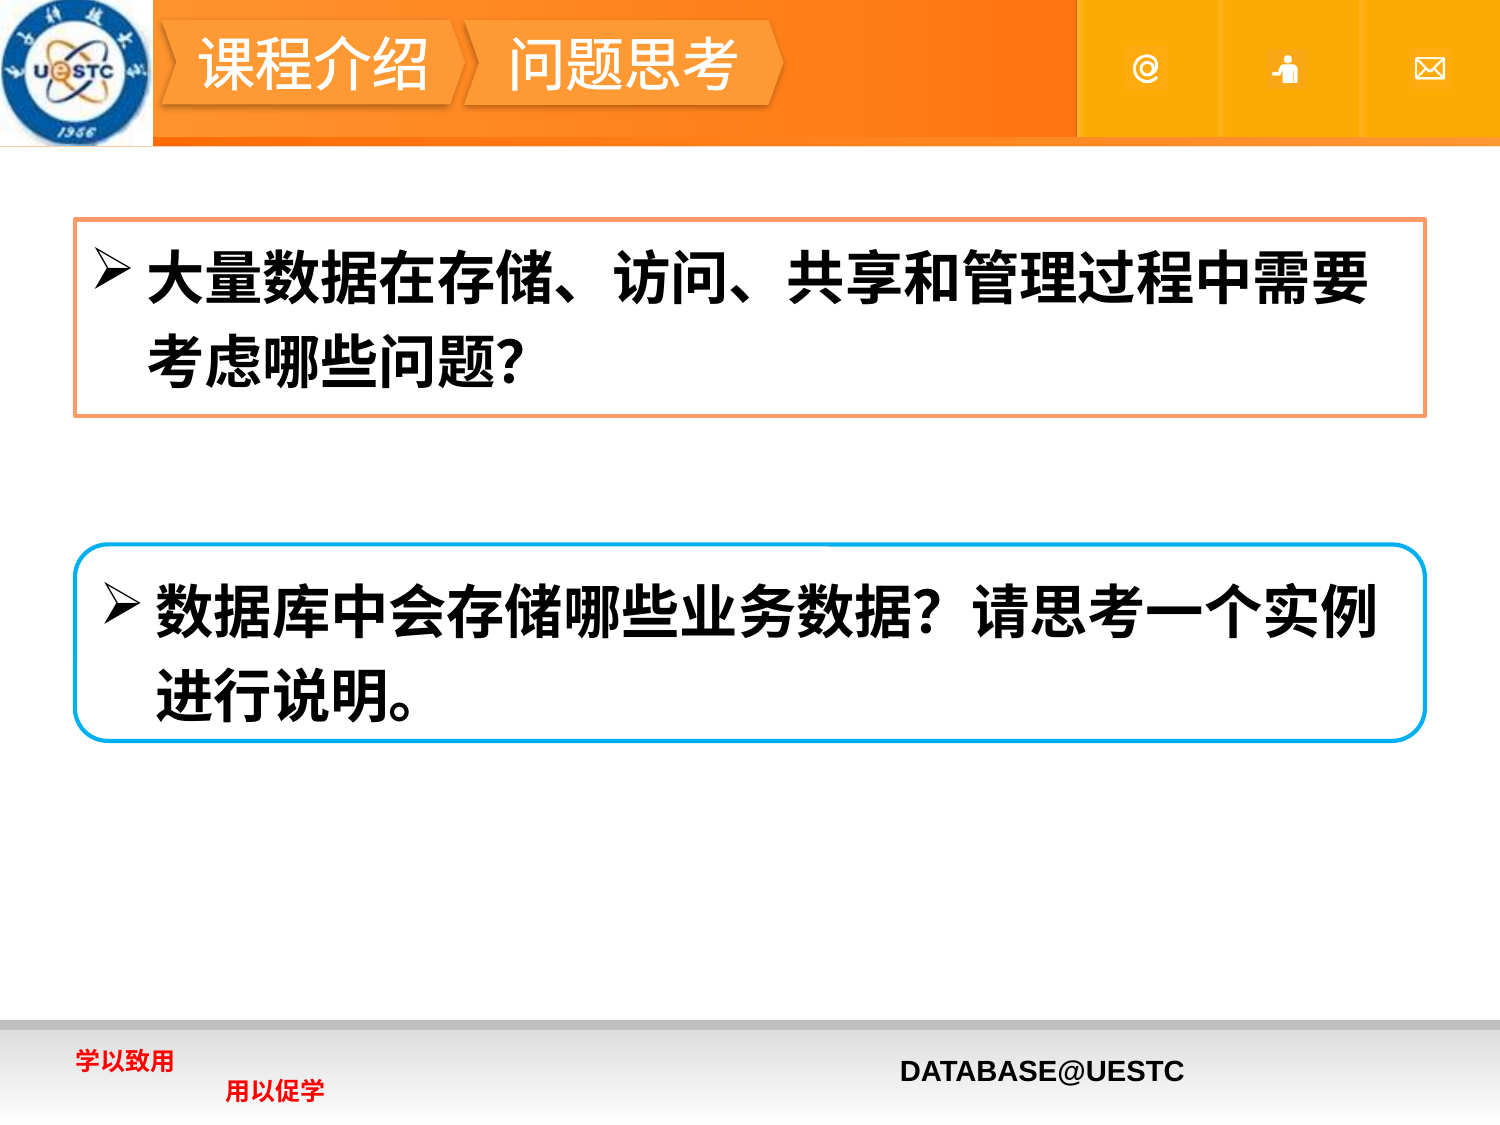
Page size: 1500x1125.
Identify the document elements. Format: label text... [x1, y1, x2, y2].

list 大量数据在存储、访问、共享和管理过程中需要考虑哪些问题？ [73, 217, 1427, 418]
text_box 数据库中会存储哪些业务数据？请思考一个实例进行说明。 [72, 542, 1428, 744]
title [155, 0, 1425, 140]
picture [0, 0, 153, 146]
text_box 问题思考 [463, 20, 784, 105]
text_box 课程介绍 [161, 19, 466, 105]
picture [1425, 48, 1450, 89]
